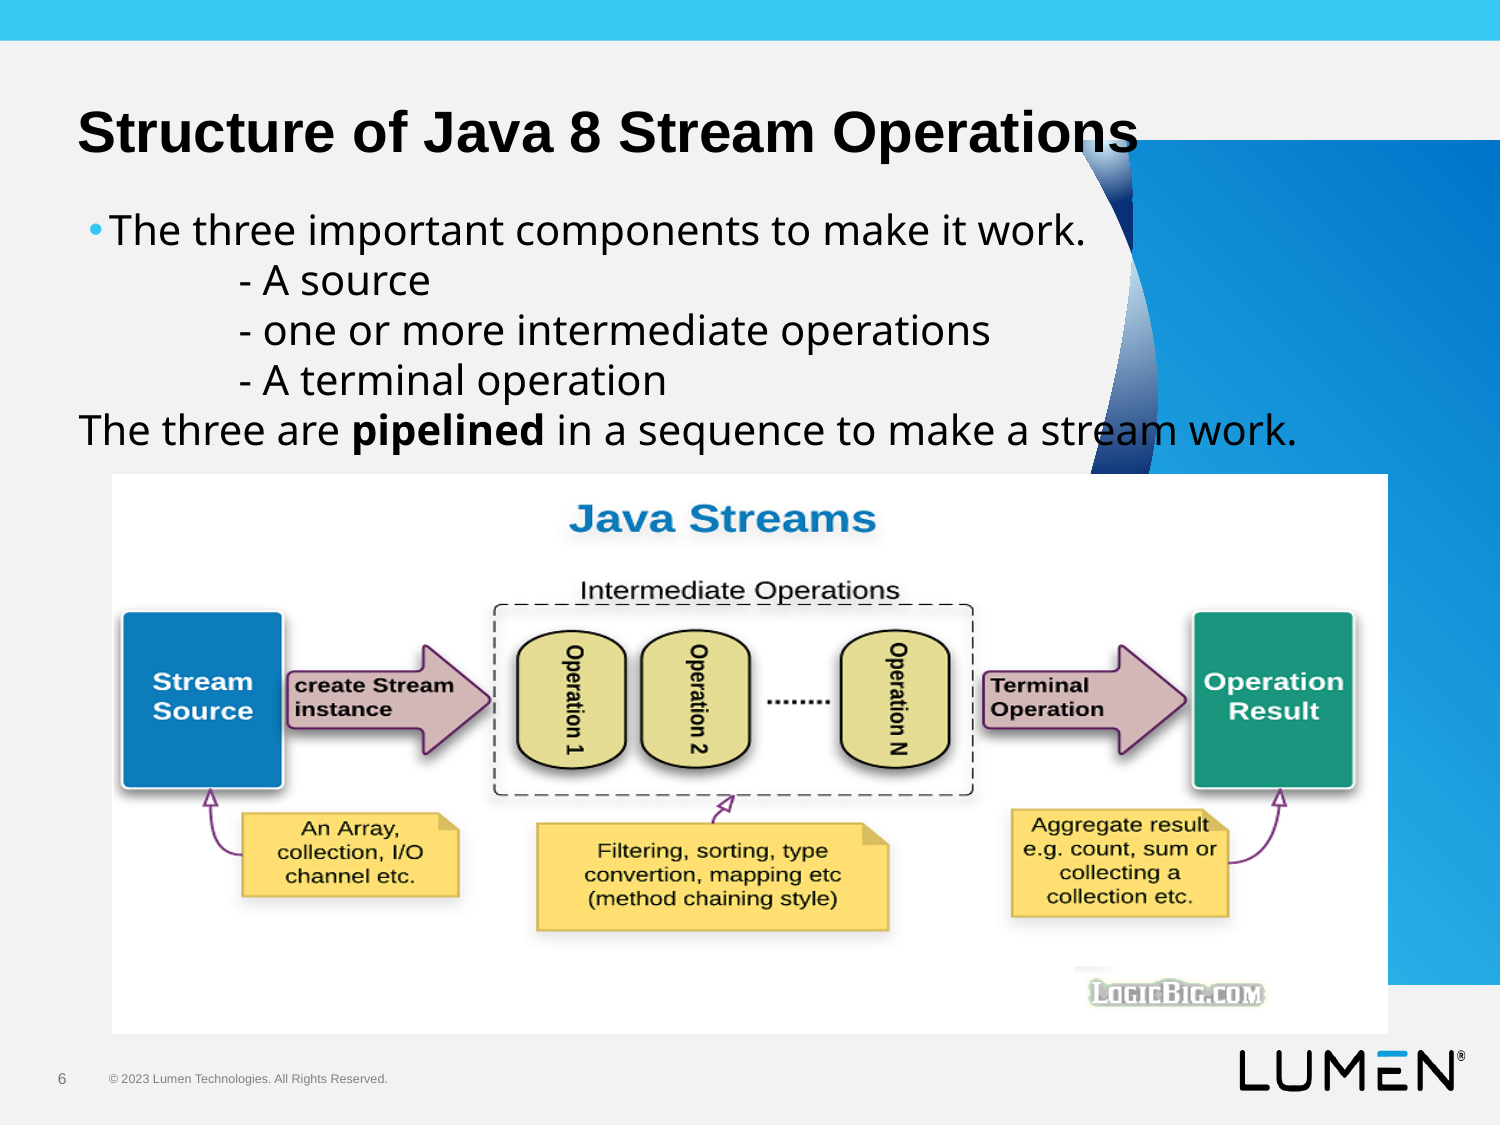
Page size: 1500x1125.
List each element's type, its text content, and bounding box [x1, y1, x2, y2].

picture [112, 474, 1484, 1117]
list The three important components to make it work. - A source - one or more intermediate operations - A terminal operation The three are pipelined in a sequence to make a stream work. [78, 203, 887, 960]
title Structure of Java 8 Stream Operations [77, 102, 1423, 166]
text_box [887, 139, 1500, 985]
